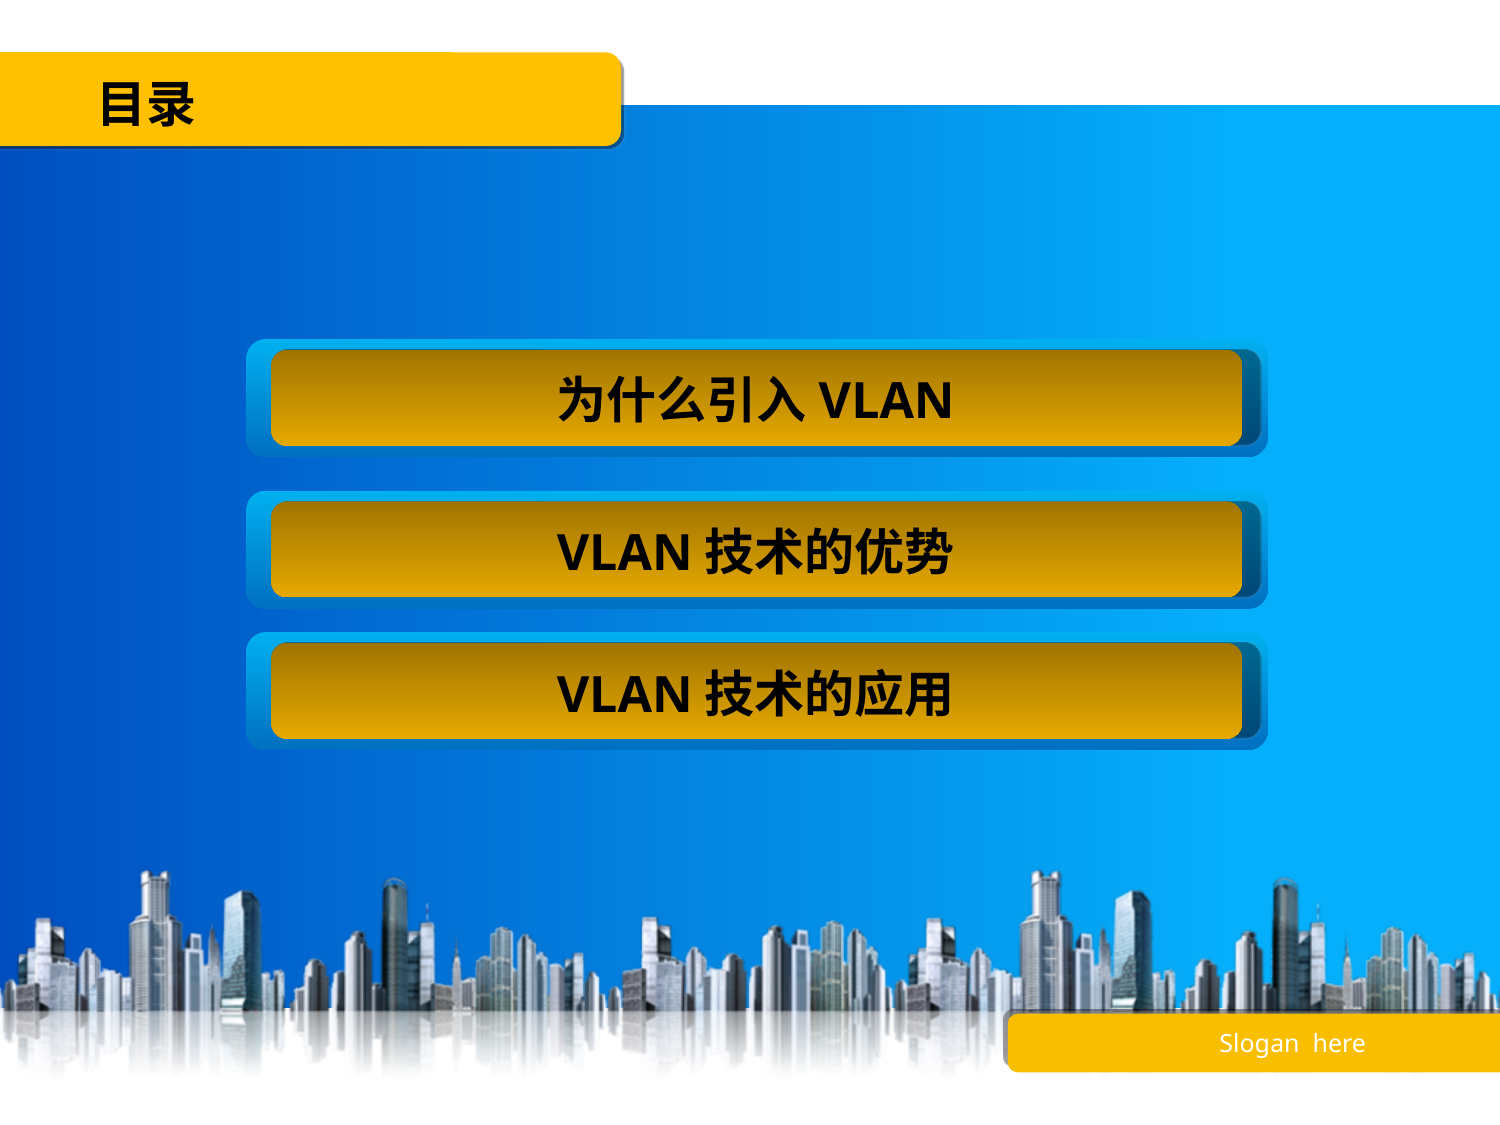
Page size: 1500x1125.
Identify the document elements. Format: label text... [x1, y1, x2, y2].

title 目录 [81, 8, 704, 197]
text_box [246, 490, 1268, 609]
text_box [246, 631, 1268, 751]
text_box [246, 338, 1268, 458]
picture [0, 830, 1500, 1125]
